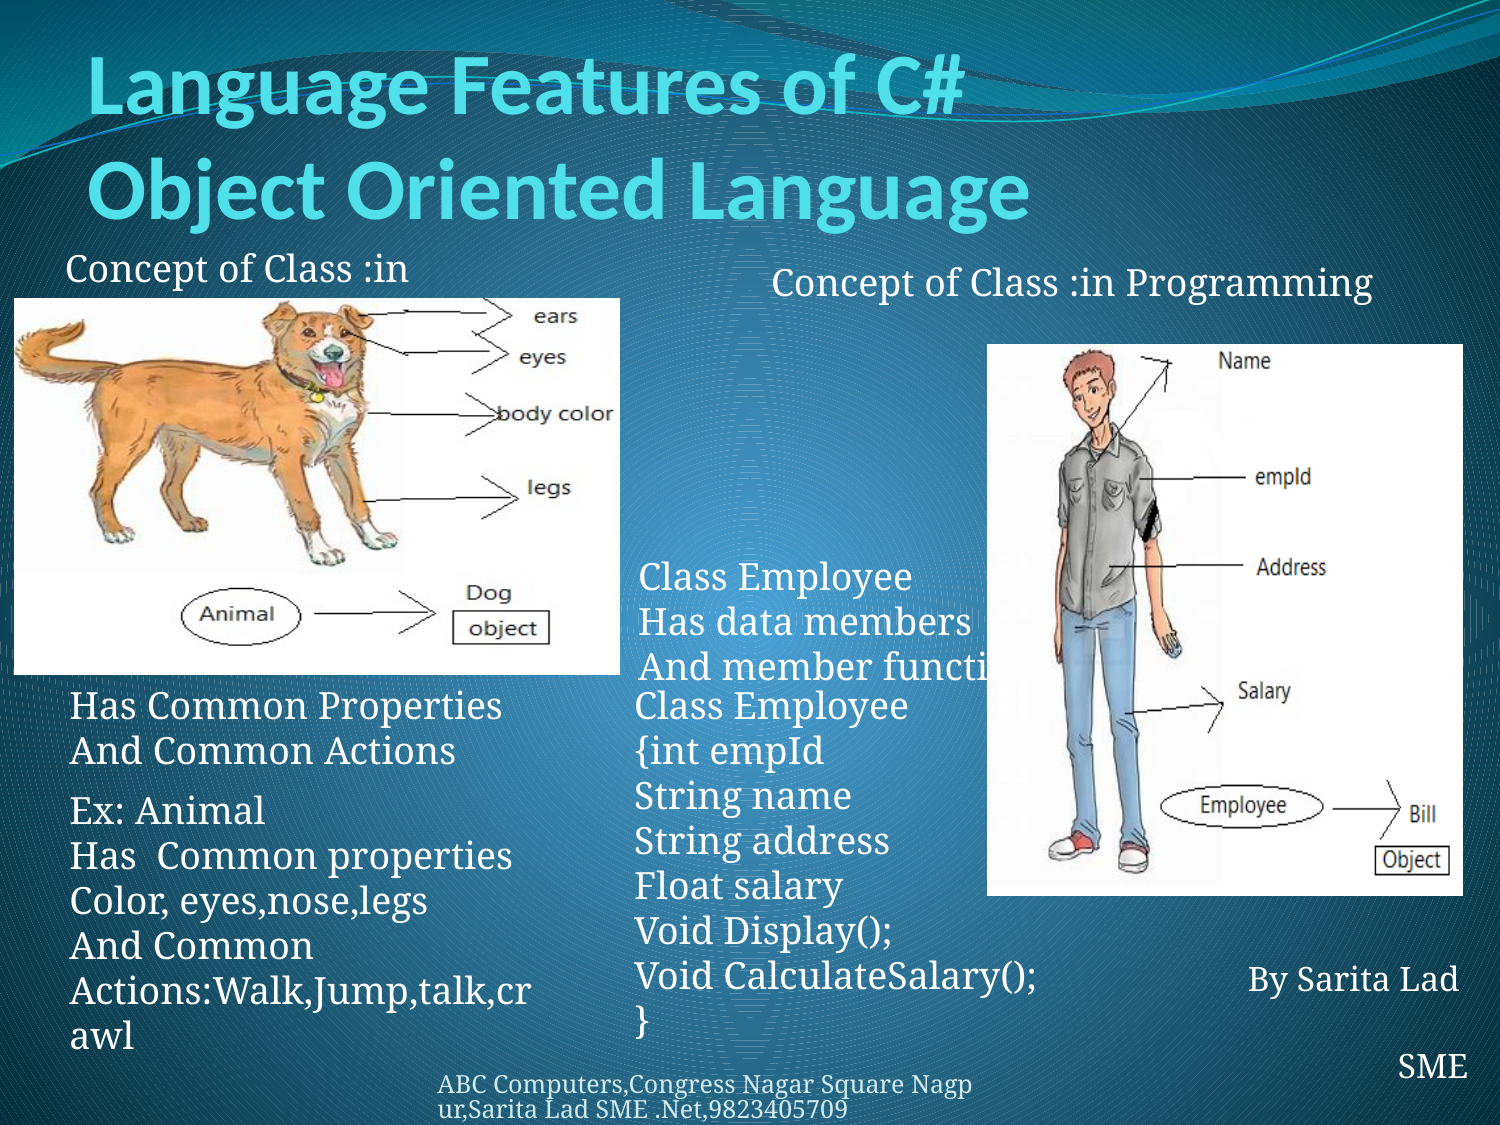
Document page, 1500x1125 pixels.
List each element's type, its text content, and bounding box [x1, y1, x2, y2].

text_box Class Employee {int empId String name String address Float salary Void Display(); Void CalculateSalary(); } [619, 674, 1132, 1050]
text_box Concept of Class :in Science [49, 237, 563, 295]
picture [987, 343, 1463, 896]
text_box Concept of Class :in Programming [756, 251, 1432, 312]
subtitle By Sarita Lad SME [1125, 950, 1476, 1100]
footer ABC Computers,Congress Nagar Square Nagpur,Sarita Lad SME .Net,9823405709 [437, 1042, 988, 1103]
picture [14, 297, 620, 676]
title Language Features of C# Object Oriented Language [87, 24, 1376, 238]
text_box Class Employee Has data members And member functions [627, 545, 980, 674]
text_box Ex: Animal Has Common properties Color, eyes,nose,legs And Common Actions:Walk,Jump,talk,crawl [54, 779, 568, 1065]
text_box Class Animal Has Common Properties And Common Actions [54, 687, 568, 779]
